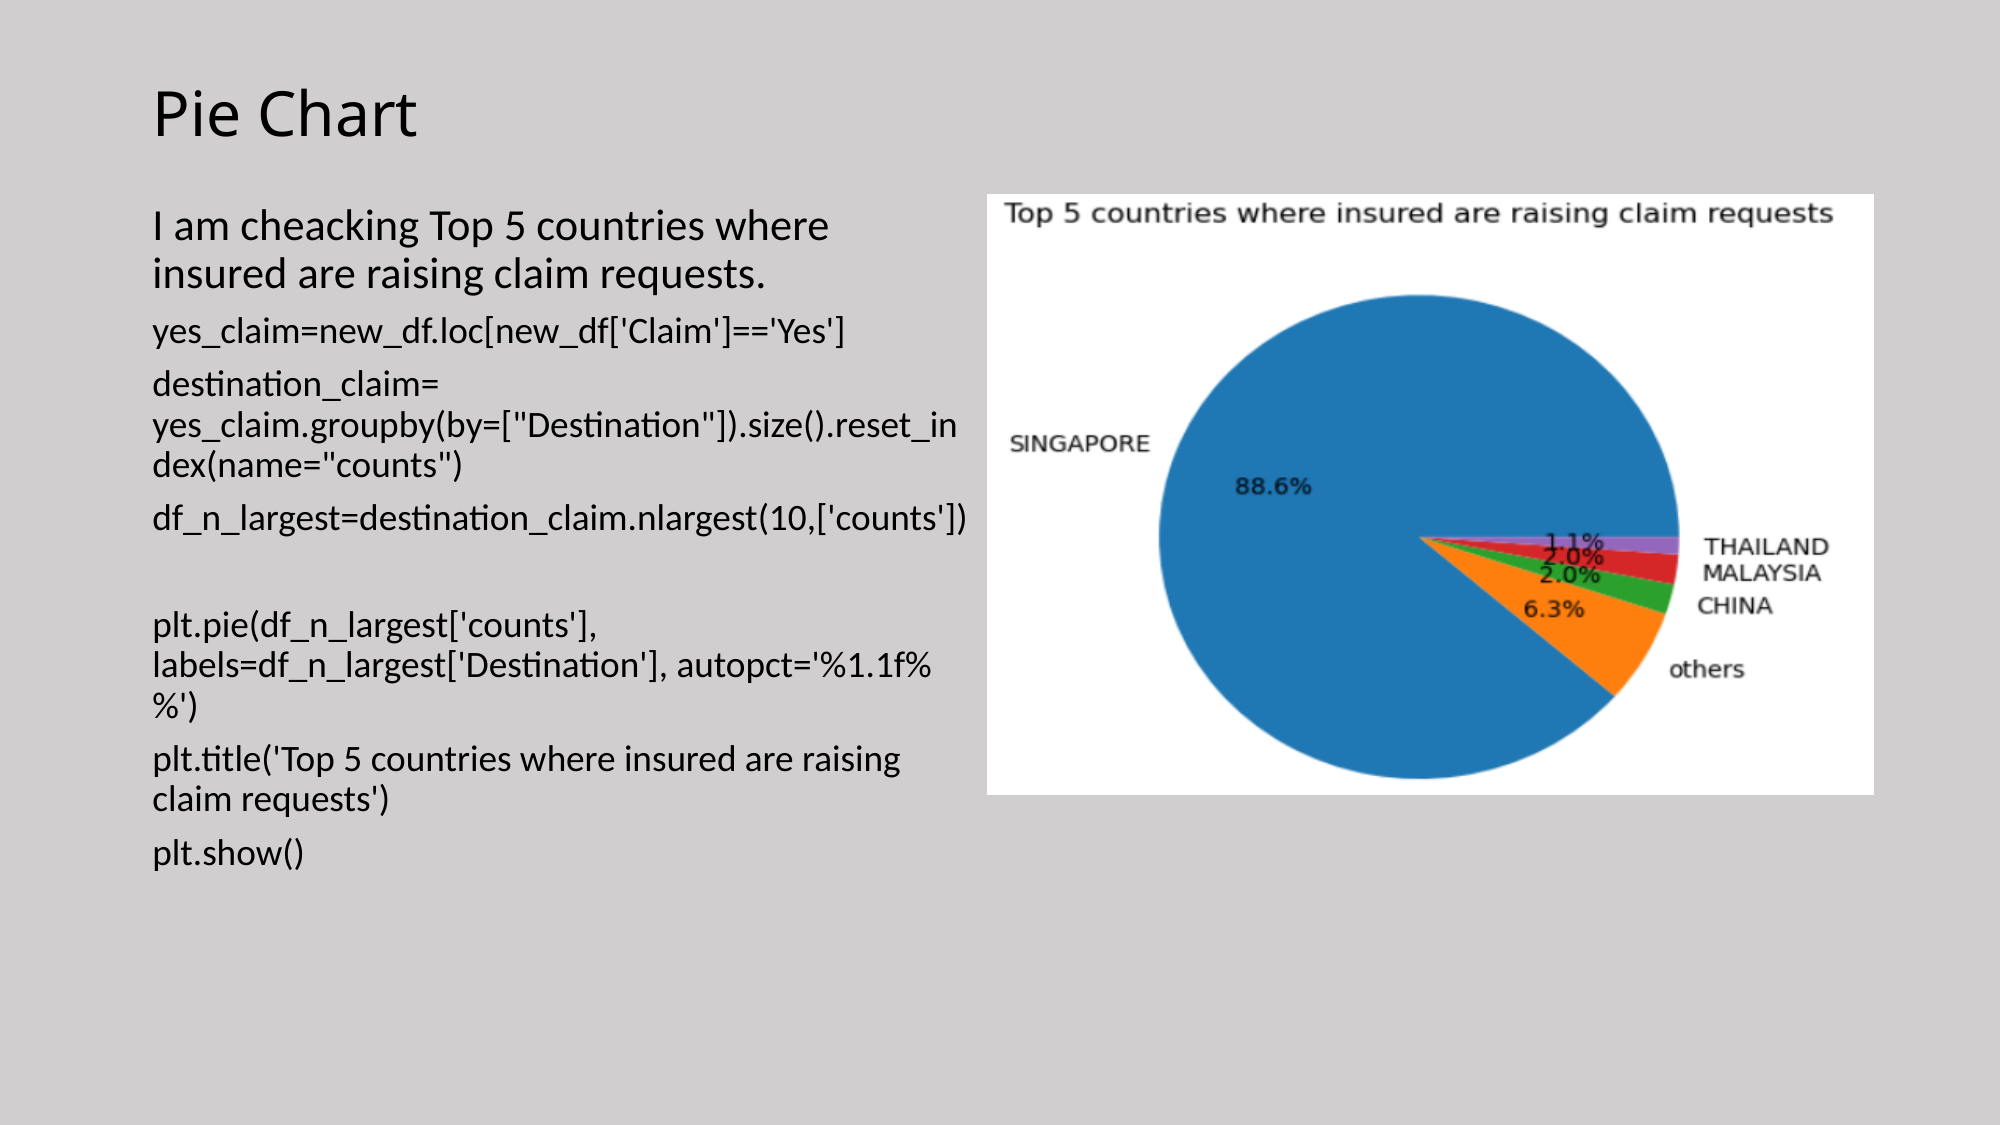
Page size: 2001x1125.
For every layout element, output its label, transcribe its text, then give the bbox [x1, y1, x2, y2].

title Pie Chart [137, 74, 1863, 158]
list I am cheacking Top 5 countries where insured are raising claim requests. yes_claim=new_df.loc[new_df['Claim']=='Yes'] destination_claim= yes_claim.groupby(by=["Destination"]).size().reset_index(name="counts") df_n_largest=destination_claim.nlargest(10,['counts']) plt.pie(df_n_largest['counts'], labels=df_n_largest['Destination'], autopct='%1.1f%%') plt.title('Top 5 countries where insured are raising claim requests') plt.show() [137, 194, 988, 917]
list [987, 194, 1874, 795]
